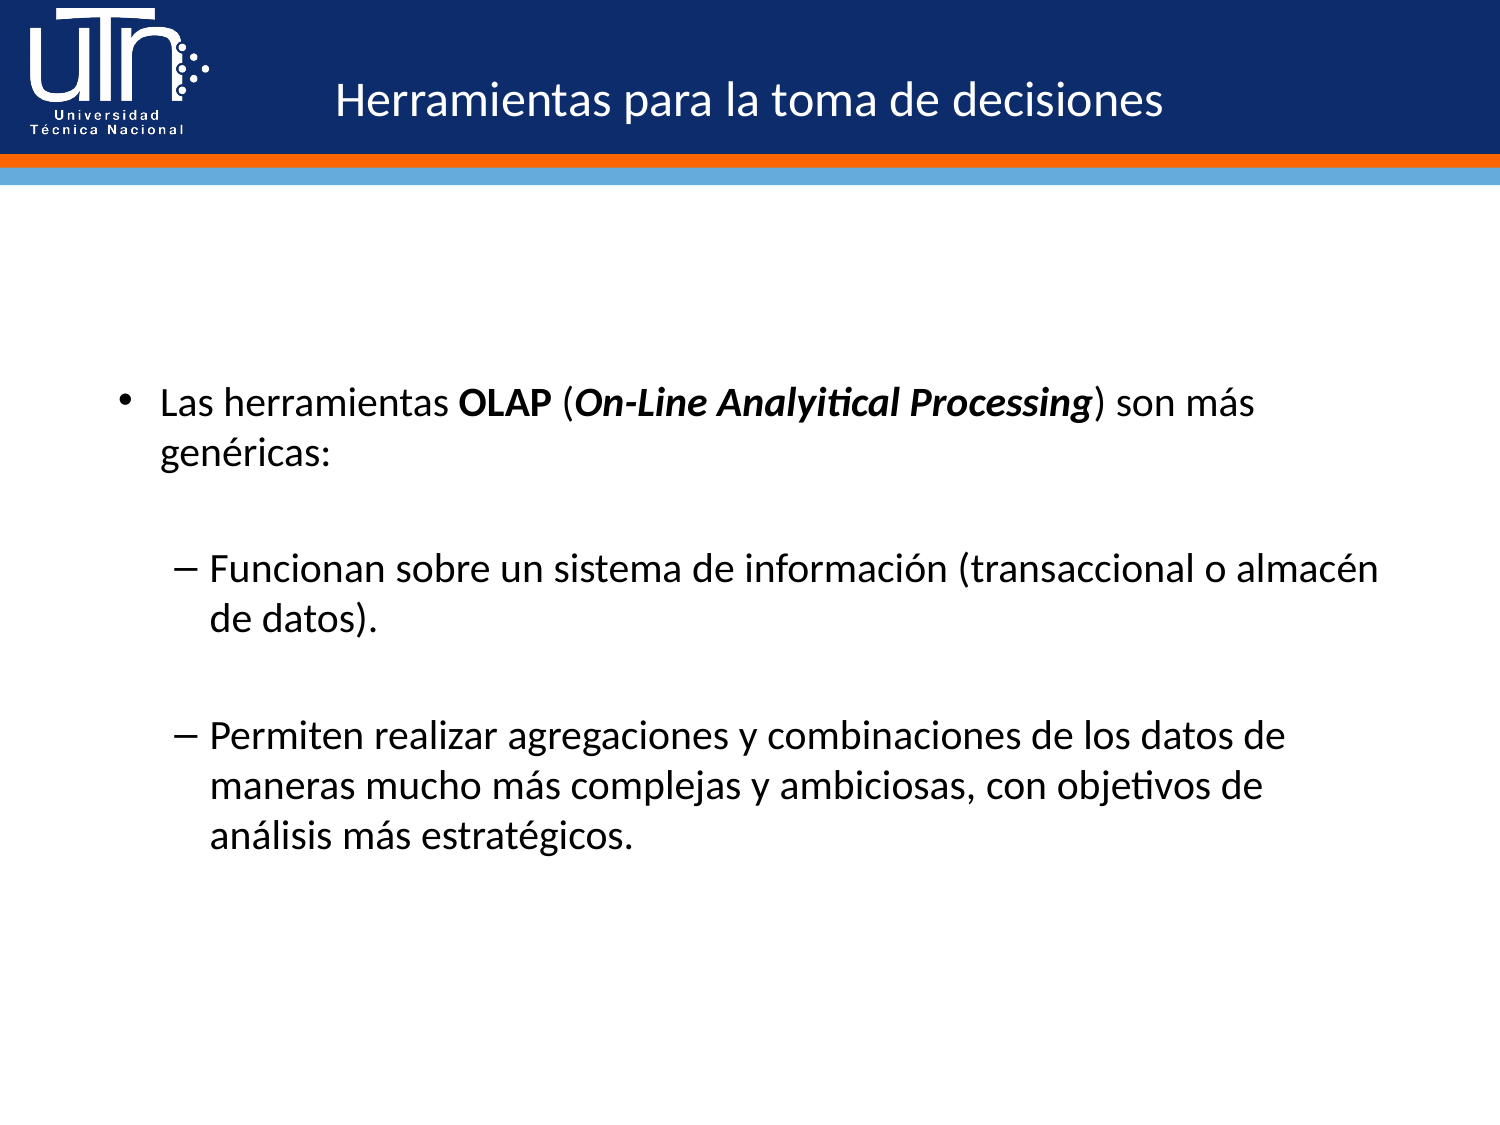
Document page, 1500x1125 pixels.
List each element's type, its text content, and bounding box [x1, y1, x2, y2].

text_box Herramientas para la toma de decisiones [192, 45, 1308, 147]
picture [0, 0, 1500, 154]
list Las herramientas OLAP (On-Line Analyitical Processing) son más genéricas: Funcionan sobre un sistema de información (transaccional o almacén de datos). Permiten realizar agregaciones y combinaciones de los datos de maneras mucho más complejas y ambiciosas, con objetivos de análisis más estratégicos. [103, 298, 1397, 1013]
